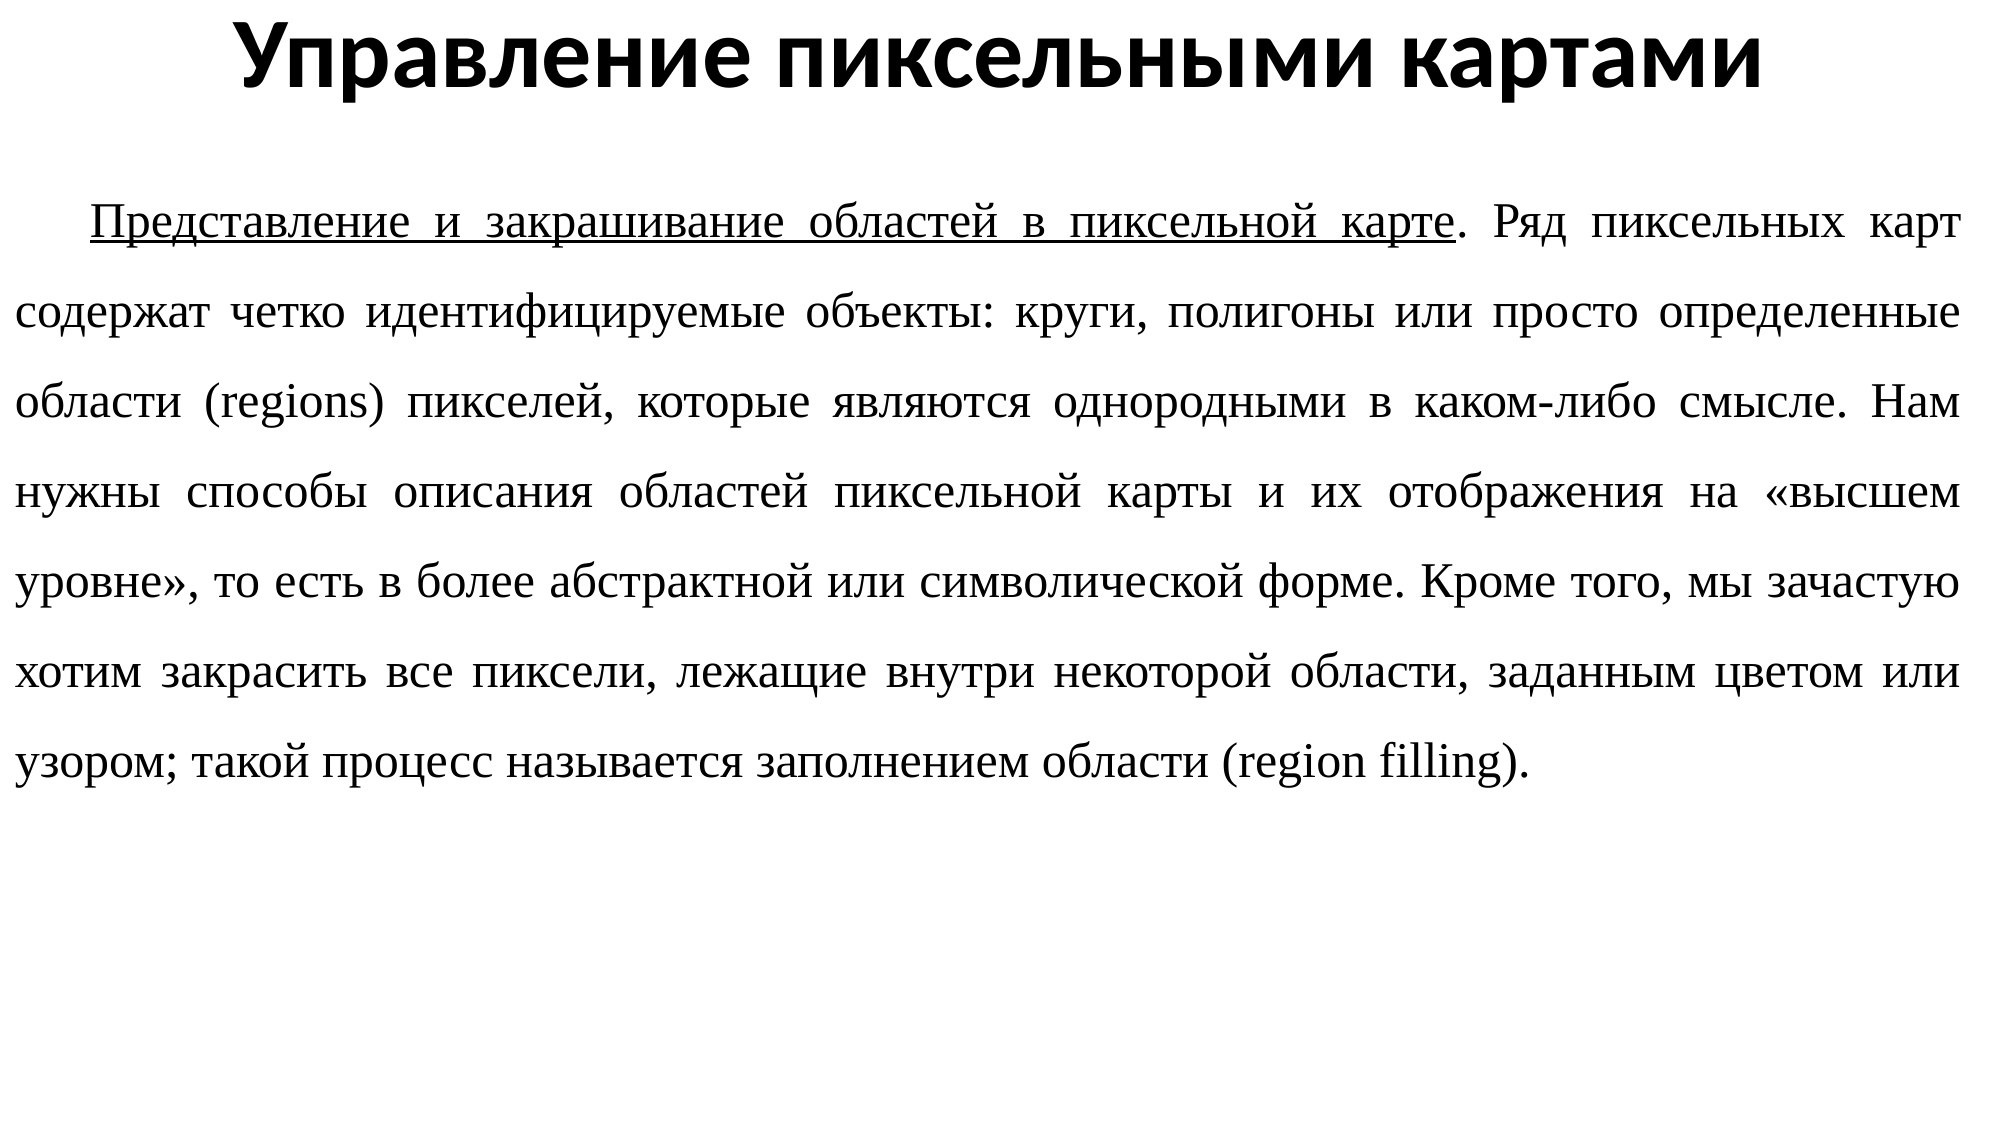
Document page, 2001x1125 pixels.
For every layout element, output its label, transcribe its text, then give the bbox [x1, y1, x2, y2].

text_box Управление пиксельными картами [0, 0, 2000, 115]
text_box Представление и закрашивание областей в пиксельной карте. Ряд пиксельных карт содержат четко идентифицируемые объекты: круги, полигоны или просто определенные области (regions) пикселей, которые являются однородными в каком-либо смысле. Нам нужны способы описания областей пиксельной карты и их отображения на «высшем уровне», то есть в более абстрактной или символической форме. Кроме того, мы зачастую хотим закрасить все пиксели, лежащие внутри некоторой области, заданным цветом или узором; такой процесс называется заполнением области (region filling). [0, 149, 1977, 795]
